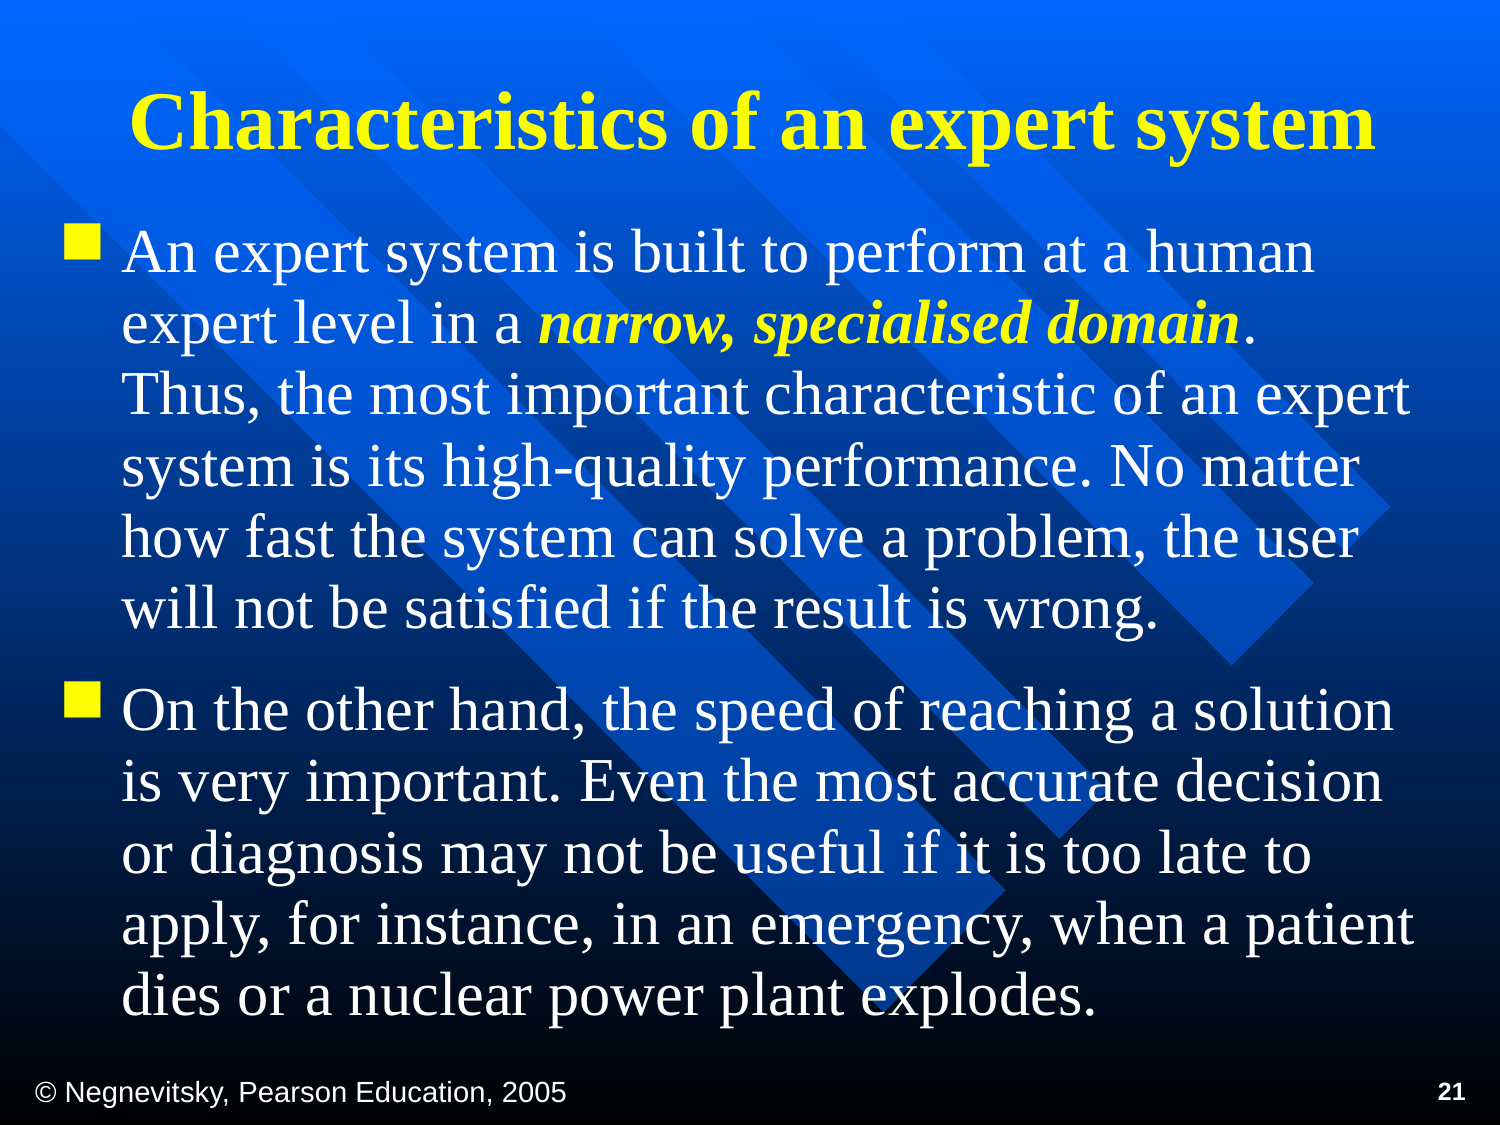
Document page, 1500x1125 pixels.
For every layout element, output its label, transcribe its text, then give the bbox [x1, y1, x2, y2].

text_box Characteristics of an expert system [113, 59, 1393, 175]
text_box An expert system is built to perform at a human expert level in a narrow, specialised domain. Thus, the most important characteristic of an expert system is its high-quality performance. No matter how fast the system can solve a problem, the user will not be satisfied if the result is wrong. On the other hand, the speed of reaching a solution is very important. Even the most accurate decision or diagnosis may not be useful if it is too late to apply, for instance, in an emergency, when a patient dies or a nuclear power plant explodes. [44, 208, 1436, 1038]
